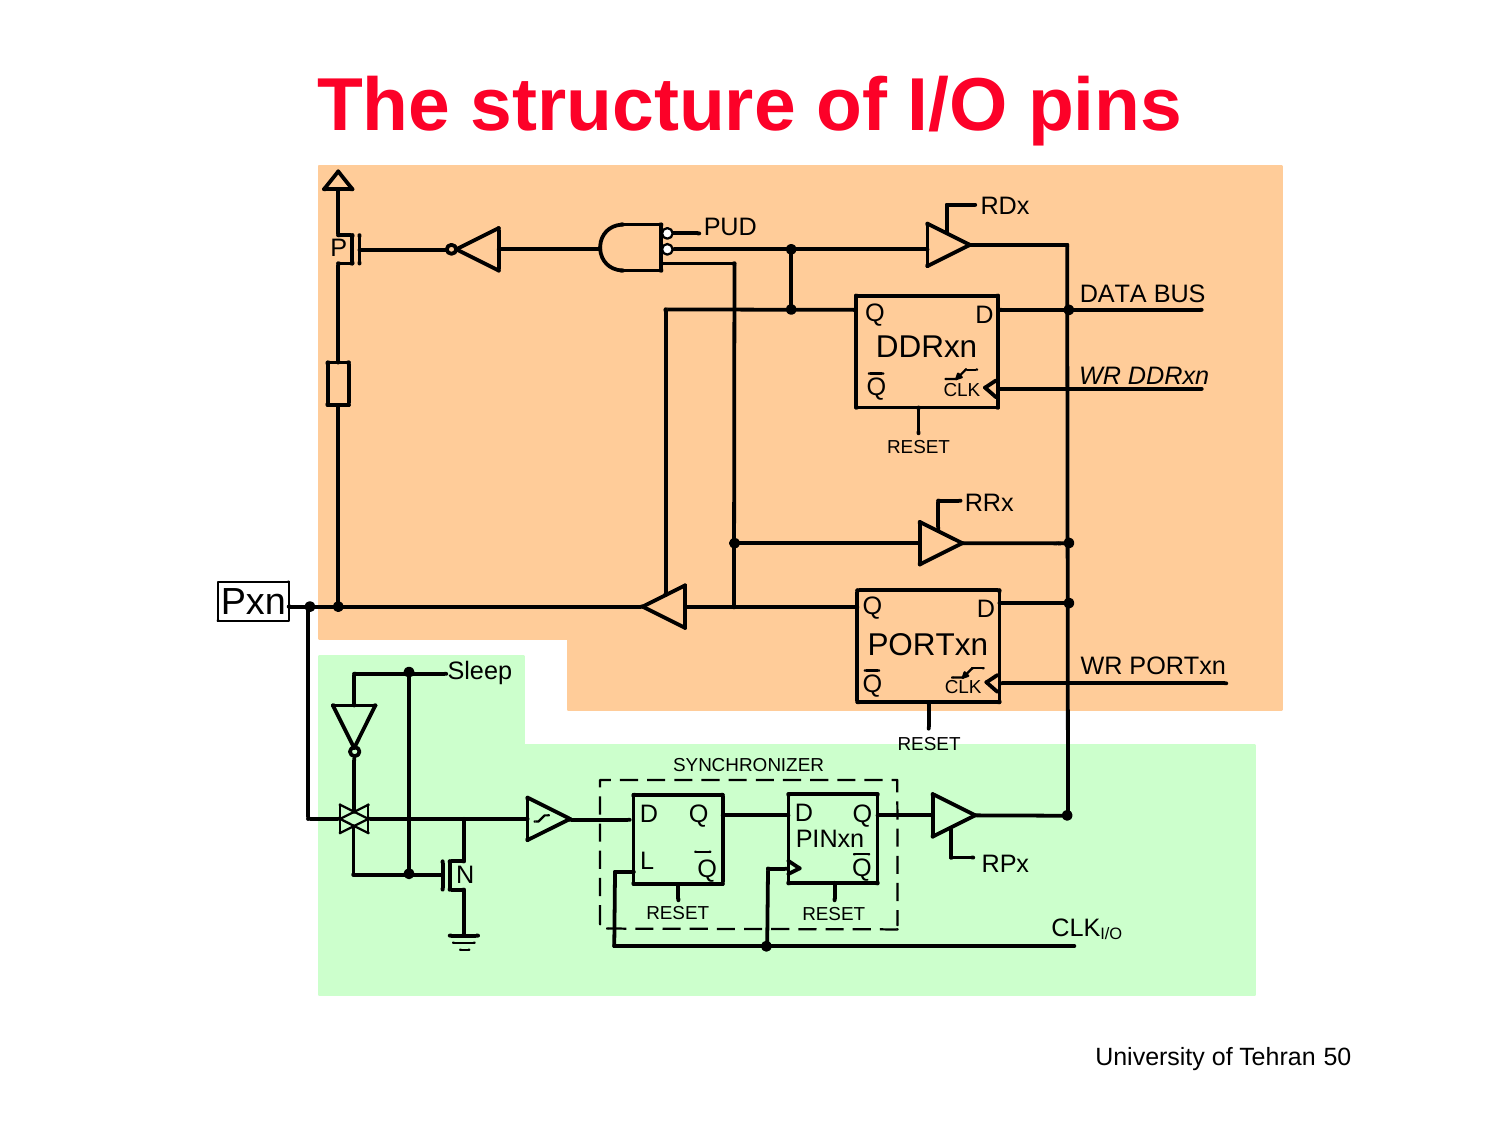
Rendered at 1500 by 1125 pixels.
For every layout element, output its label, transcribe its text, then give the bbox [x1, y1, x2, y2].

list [199, 160, 1288, 1002]
title The structure of I/O pins [162, 12, 1338, 200]
